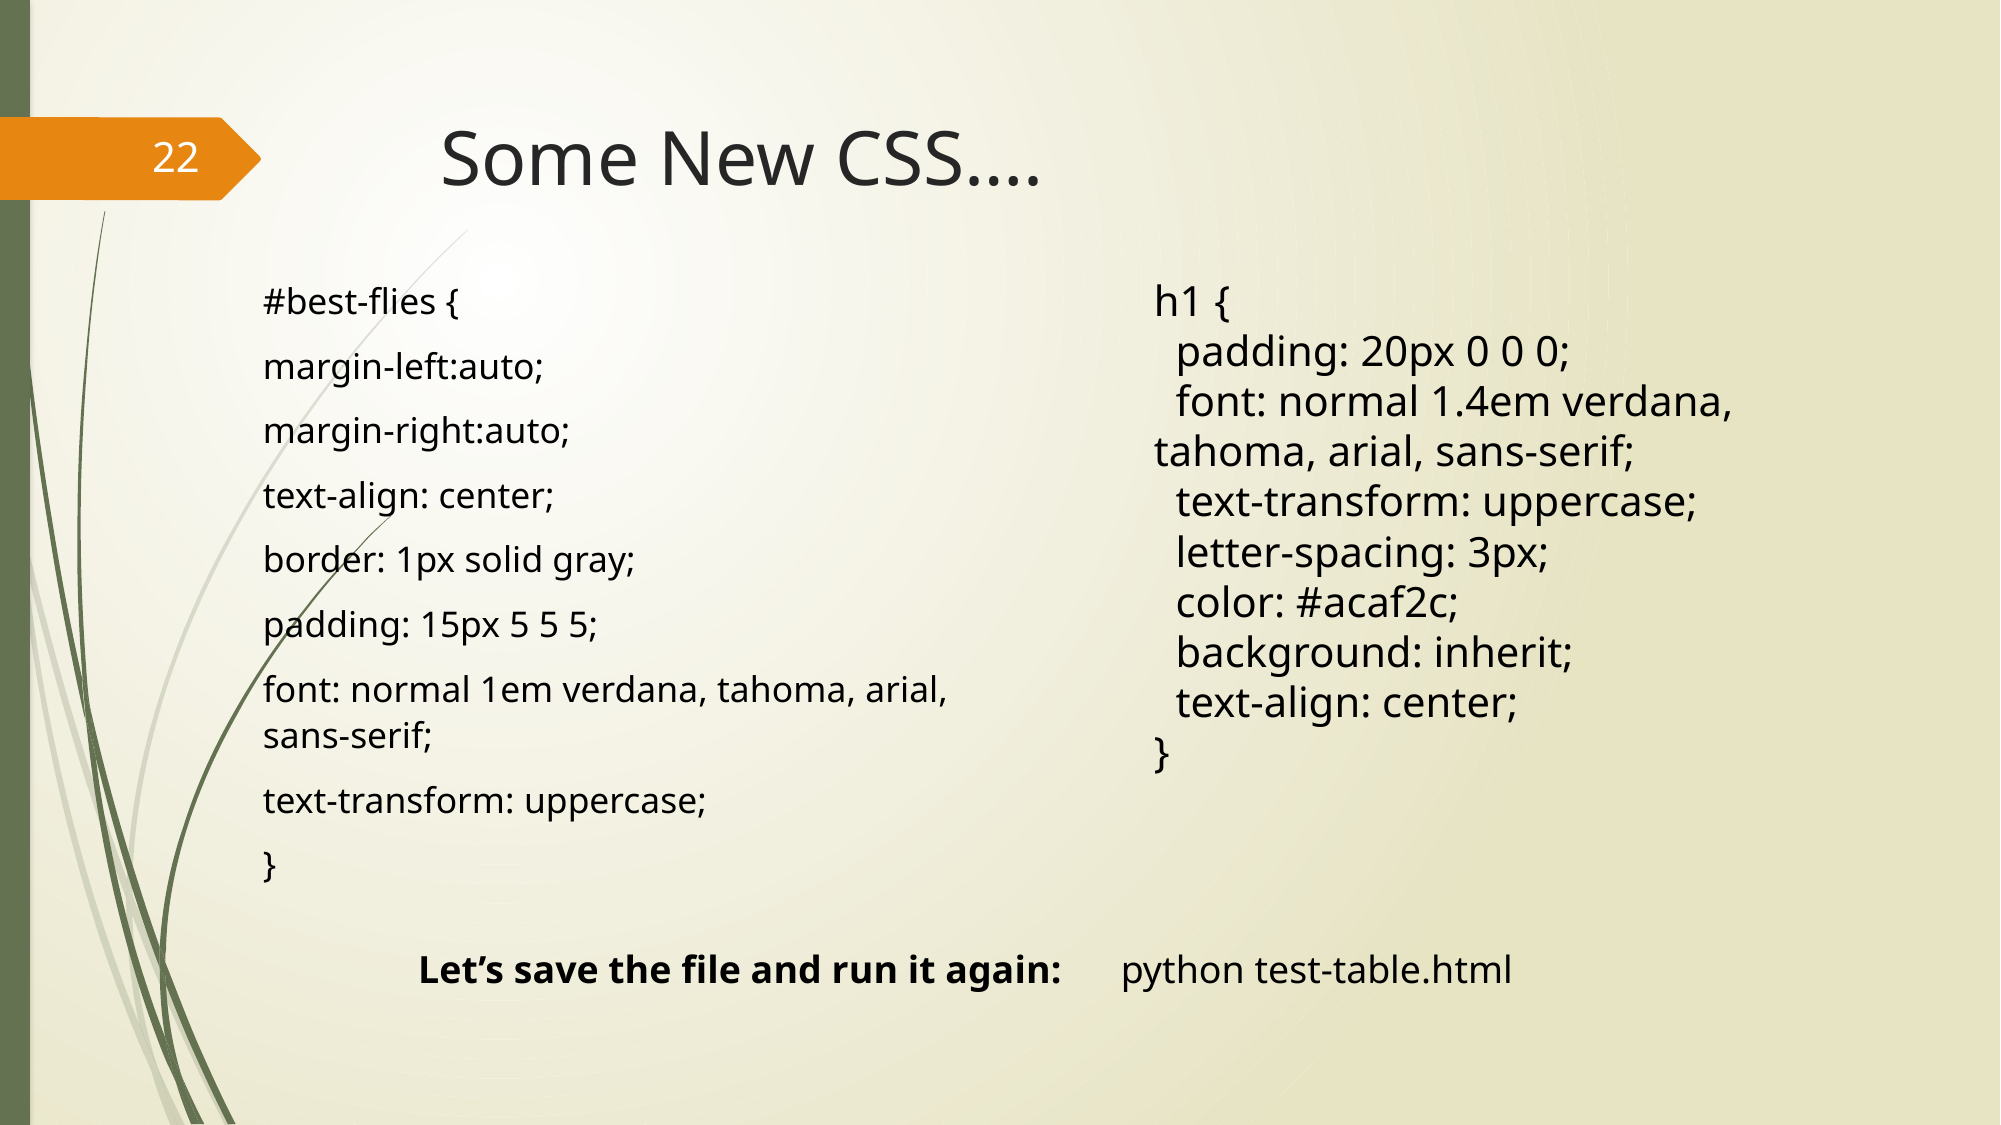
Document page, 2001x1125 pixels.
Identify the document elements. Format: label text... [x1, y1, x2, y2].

text_box h1 { padding: 20px 0 0 0; font: normal 1.4em verdana, tahoma, arial, sans-serif; text-transform: uppercase; letter-spacing: 3px; color: #acaf2c; background: inherit; text-align: center; } [1139, 267, 1865, 828]
title Some New CSS…. [425, 102, 1888, 313]
slide_number 22 [87, 129, 216, 190]
list #best-flies { margin-left:auto; margin-right:auto; text-align: center; border: 1px solid gray; padding: 15px 5 5 5; font: normal 1em verdana, tahoma, arial, sans-serif; text-transform: uppercase; } [247, 267, 1036, 897]
text_box Let’s save the file and run it again: python test-table.html [403, 938, 1806, 998]
